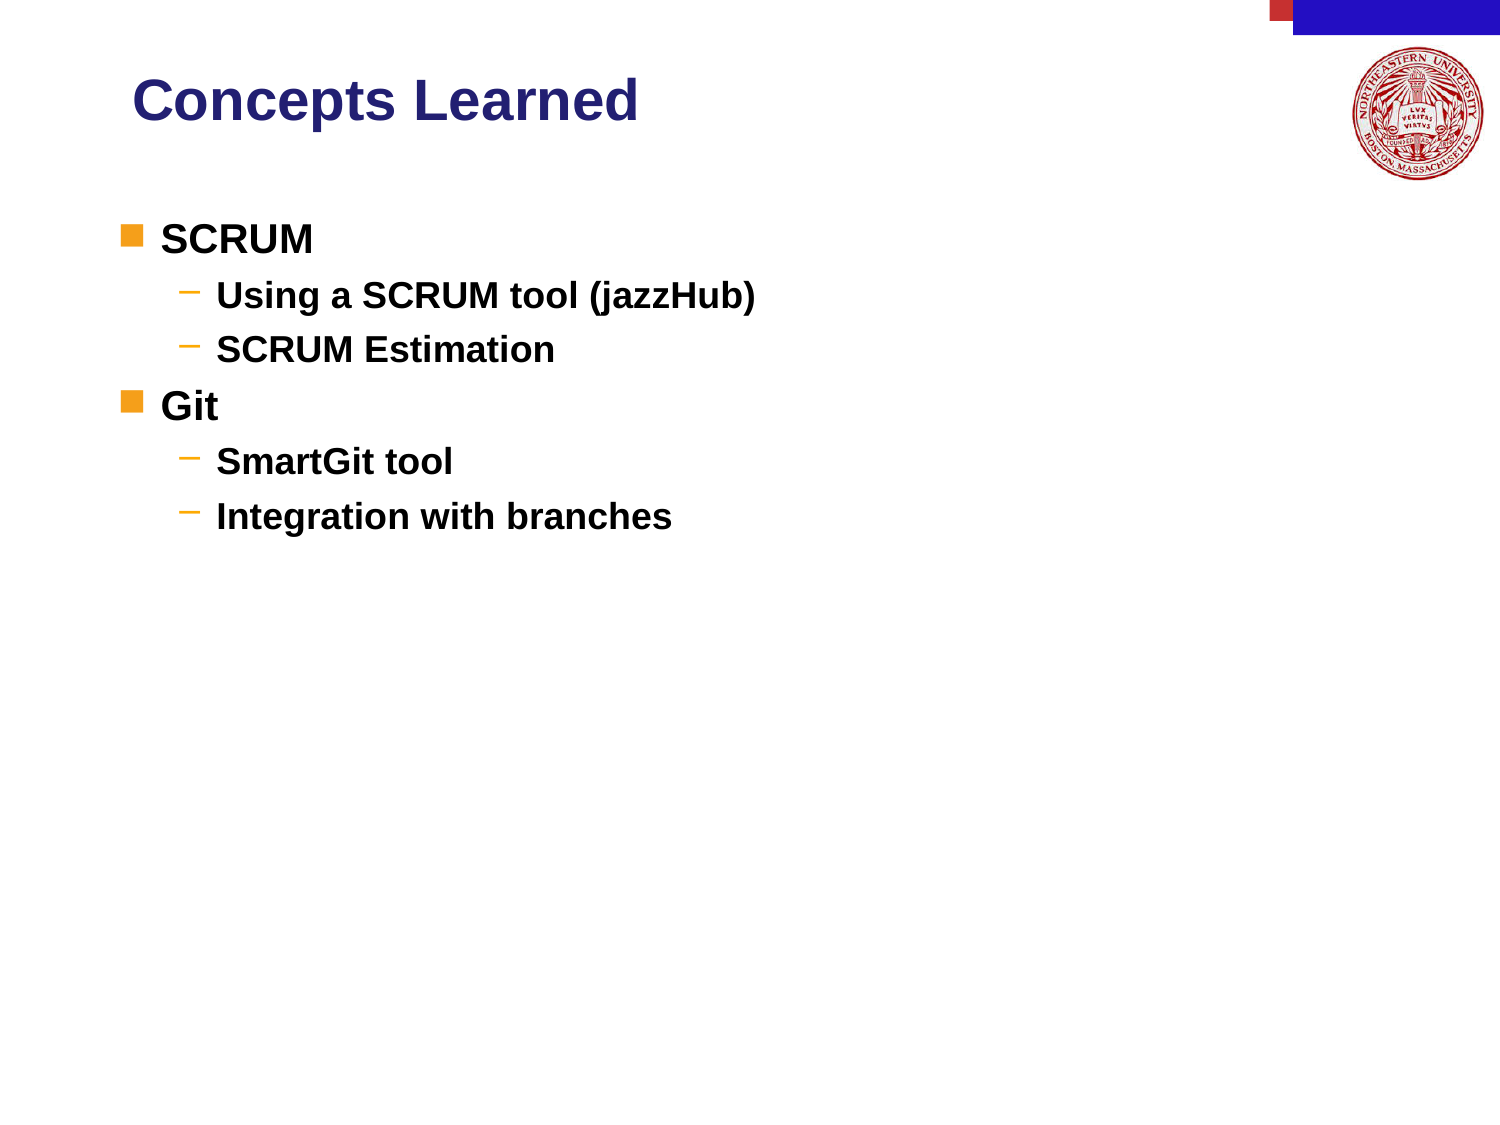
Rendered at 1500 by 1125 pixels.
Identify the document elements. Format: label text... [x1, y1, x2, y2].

list SCRUM Using a SCRUM tool (jazzHub) SCRUM Estimation Git SmartGit tool Integration with branches [108, 212, 1371, 1002]
title Concepts Learned [116, 62, 1293, 151]
picture [1350, 45, 1485, 181]
